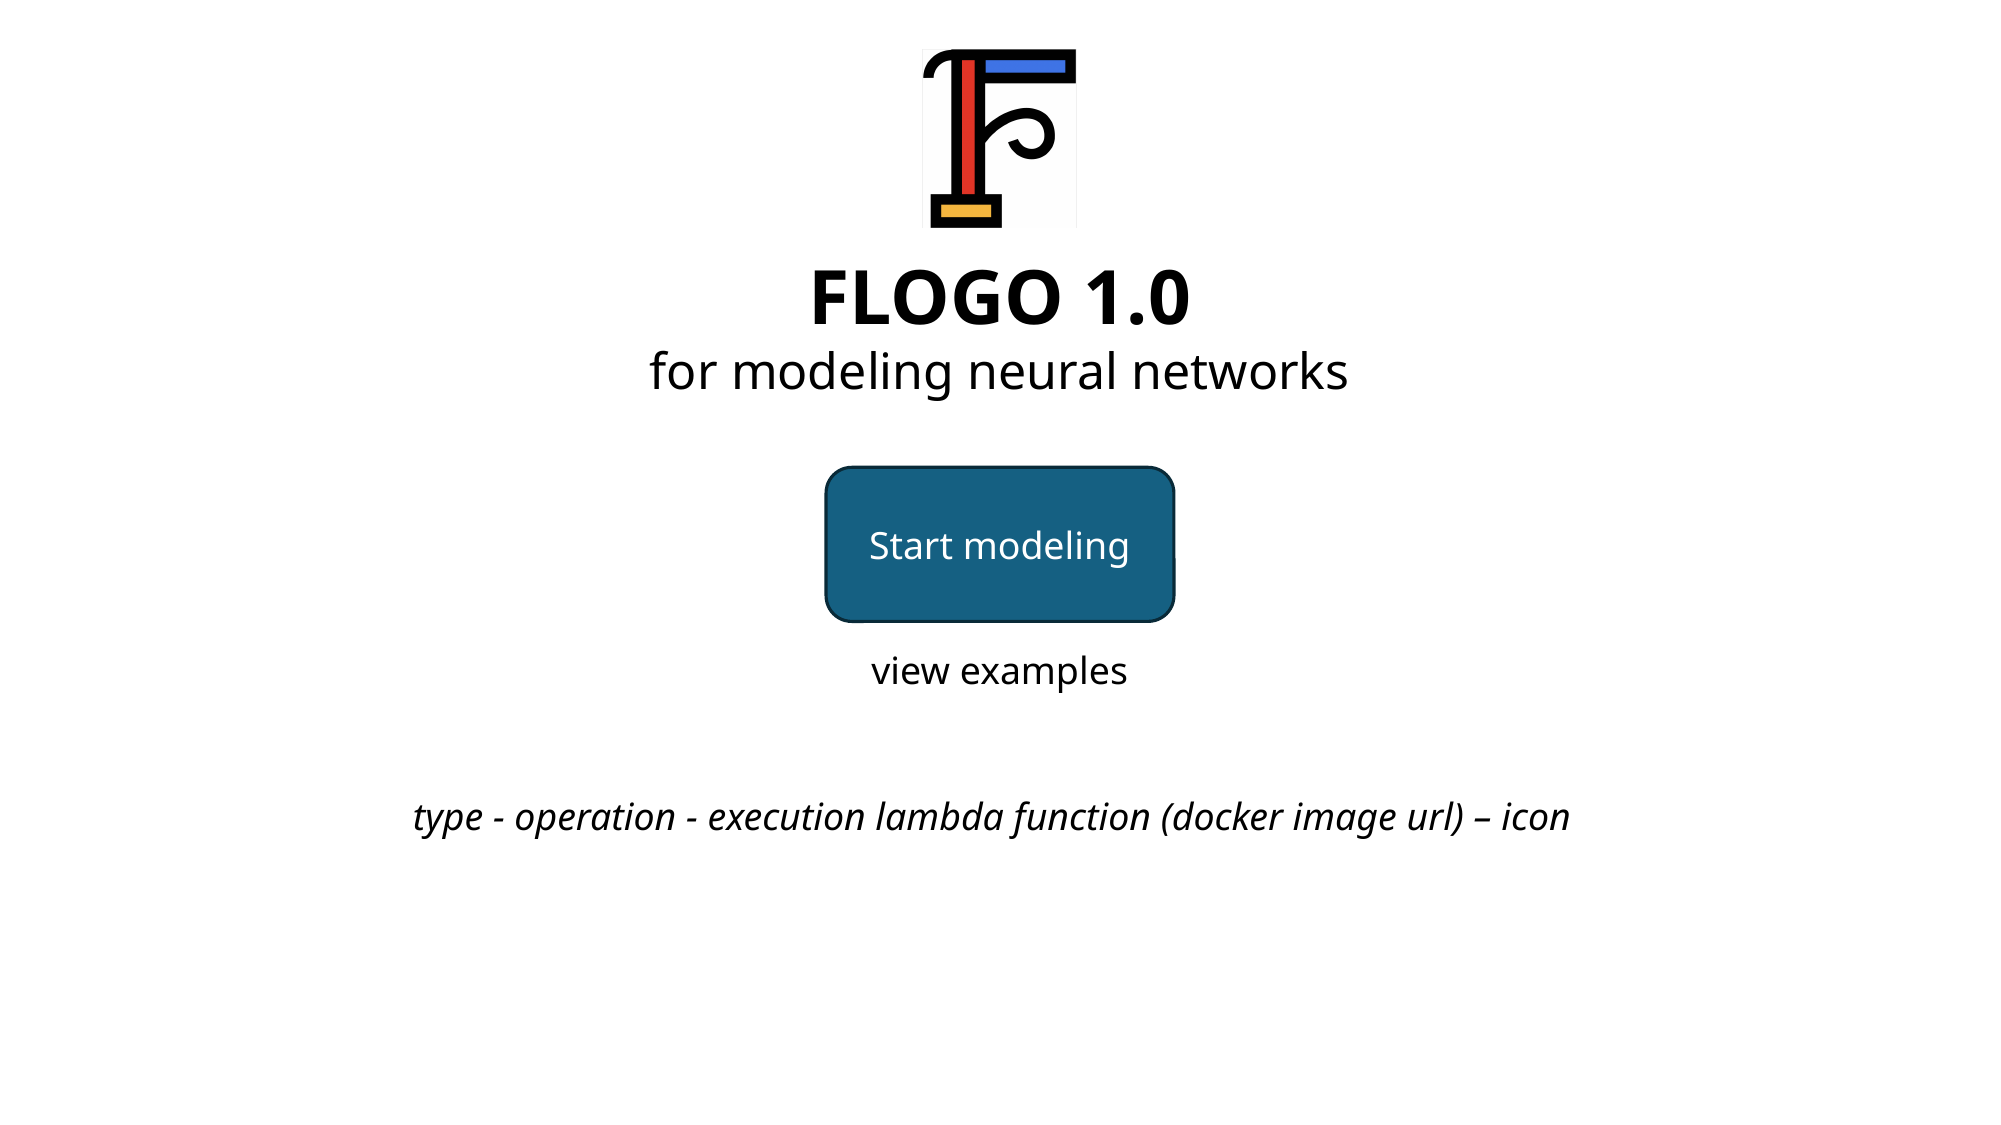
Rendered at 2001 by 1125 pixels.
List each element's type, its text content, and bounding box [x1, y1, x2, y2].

text_box view examples [856, 639, 1144, 700]
text_box FLOGO 1.0 for modeling neural networks [634, 242, 1365, 497]
text_box type - operation - execution lambda function (docker image url) – icon [398, 785, 1628, 846]
picture [922, 48, 1078, 229]
text_box Start modeling [824, 465, 1176, 624]
